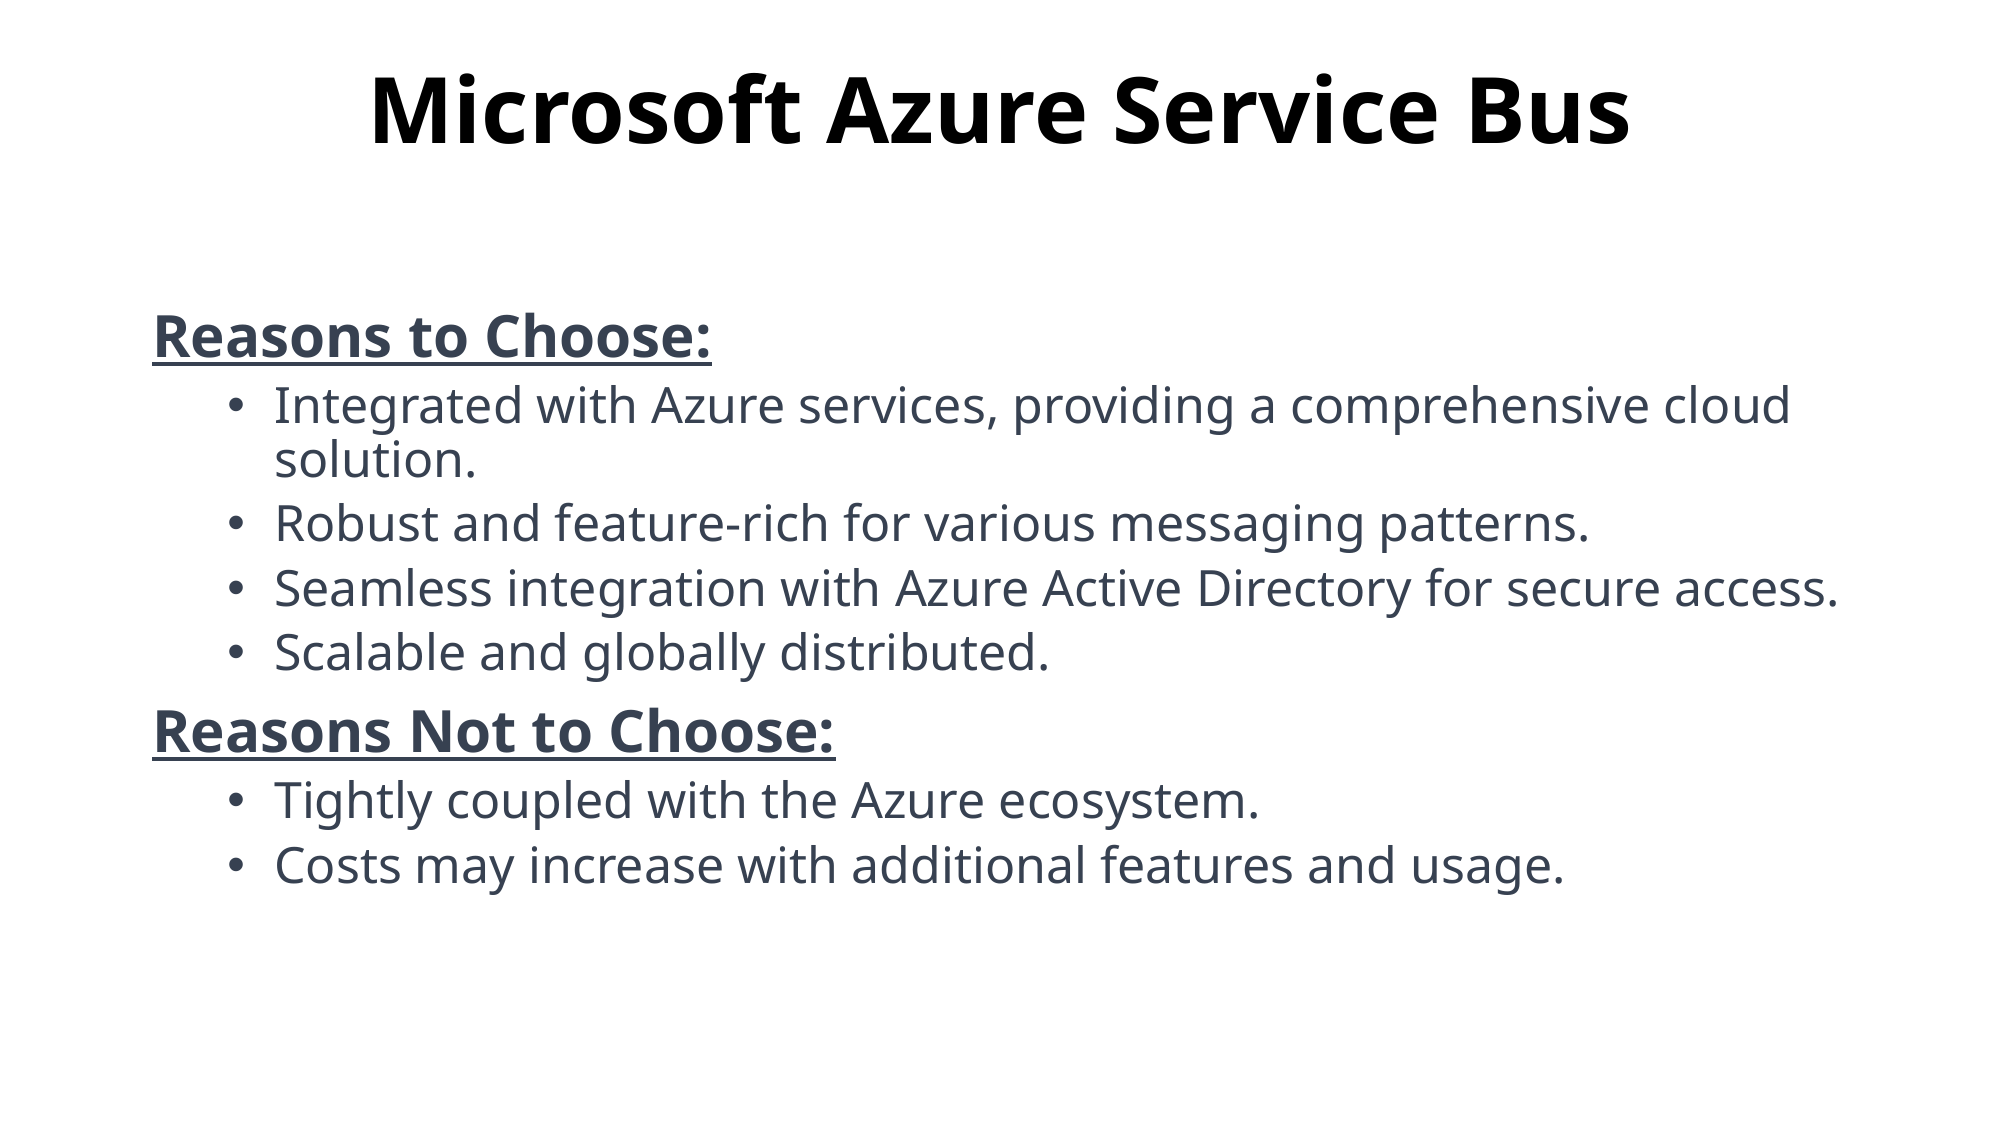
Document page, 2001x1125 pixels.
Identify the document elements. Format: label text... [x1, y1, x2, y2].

list Reasons to Choose: Integrated with Azure services, providing a comprehensive cloud solution. Robust and feature-rich for various messaging patterns. Seamless integration with Azure Active Directory for secure access. Scalable and globally distributed. Reasons Not to Choose: Tightly coupled with the Azure ecosystem. Costs may increase with additional features and usage. [137, 299, 1863, 1014]
title Microsoft Azure Service Bus [137, 59, 1863, 278]
